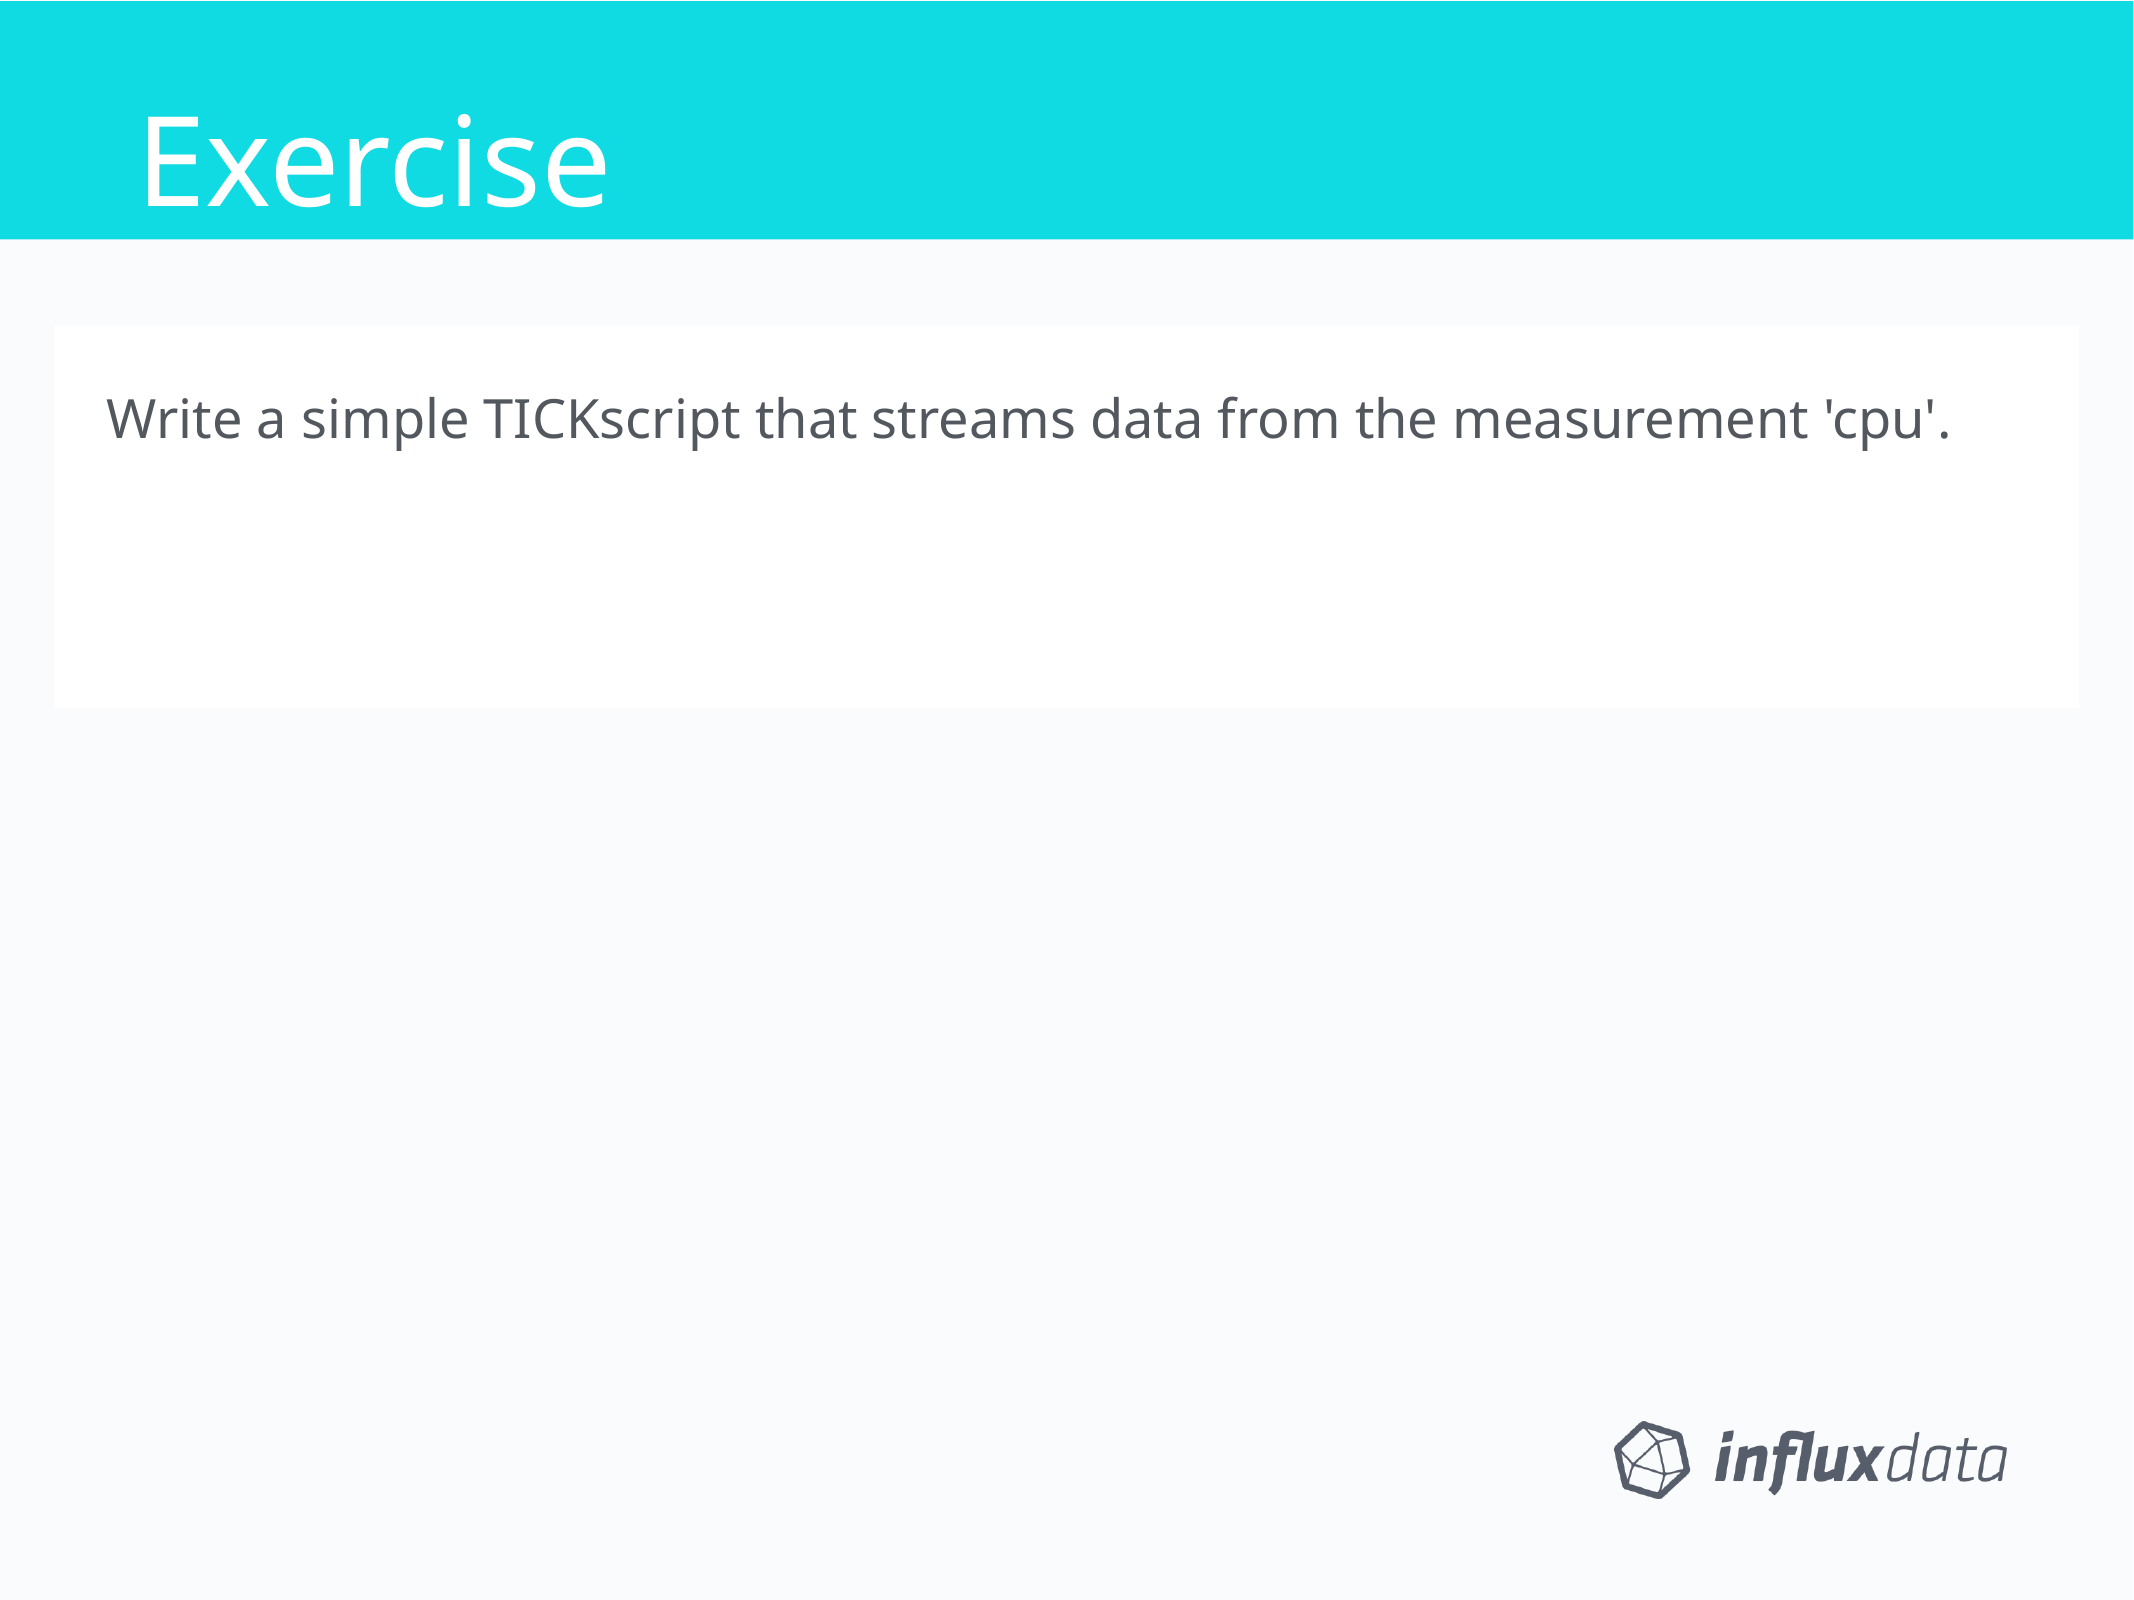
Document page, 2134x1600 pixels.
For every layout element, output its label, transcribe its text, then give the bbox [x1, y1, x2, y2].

text_box Exercise [0, 1, 2134, 240]
list Write a simple TICKscript that streams data from the measurement 'cpu'. [53, 325, 2080, 709]
picture [1613, 1421, 2007, 1499]
